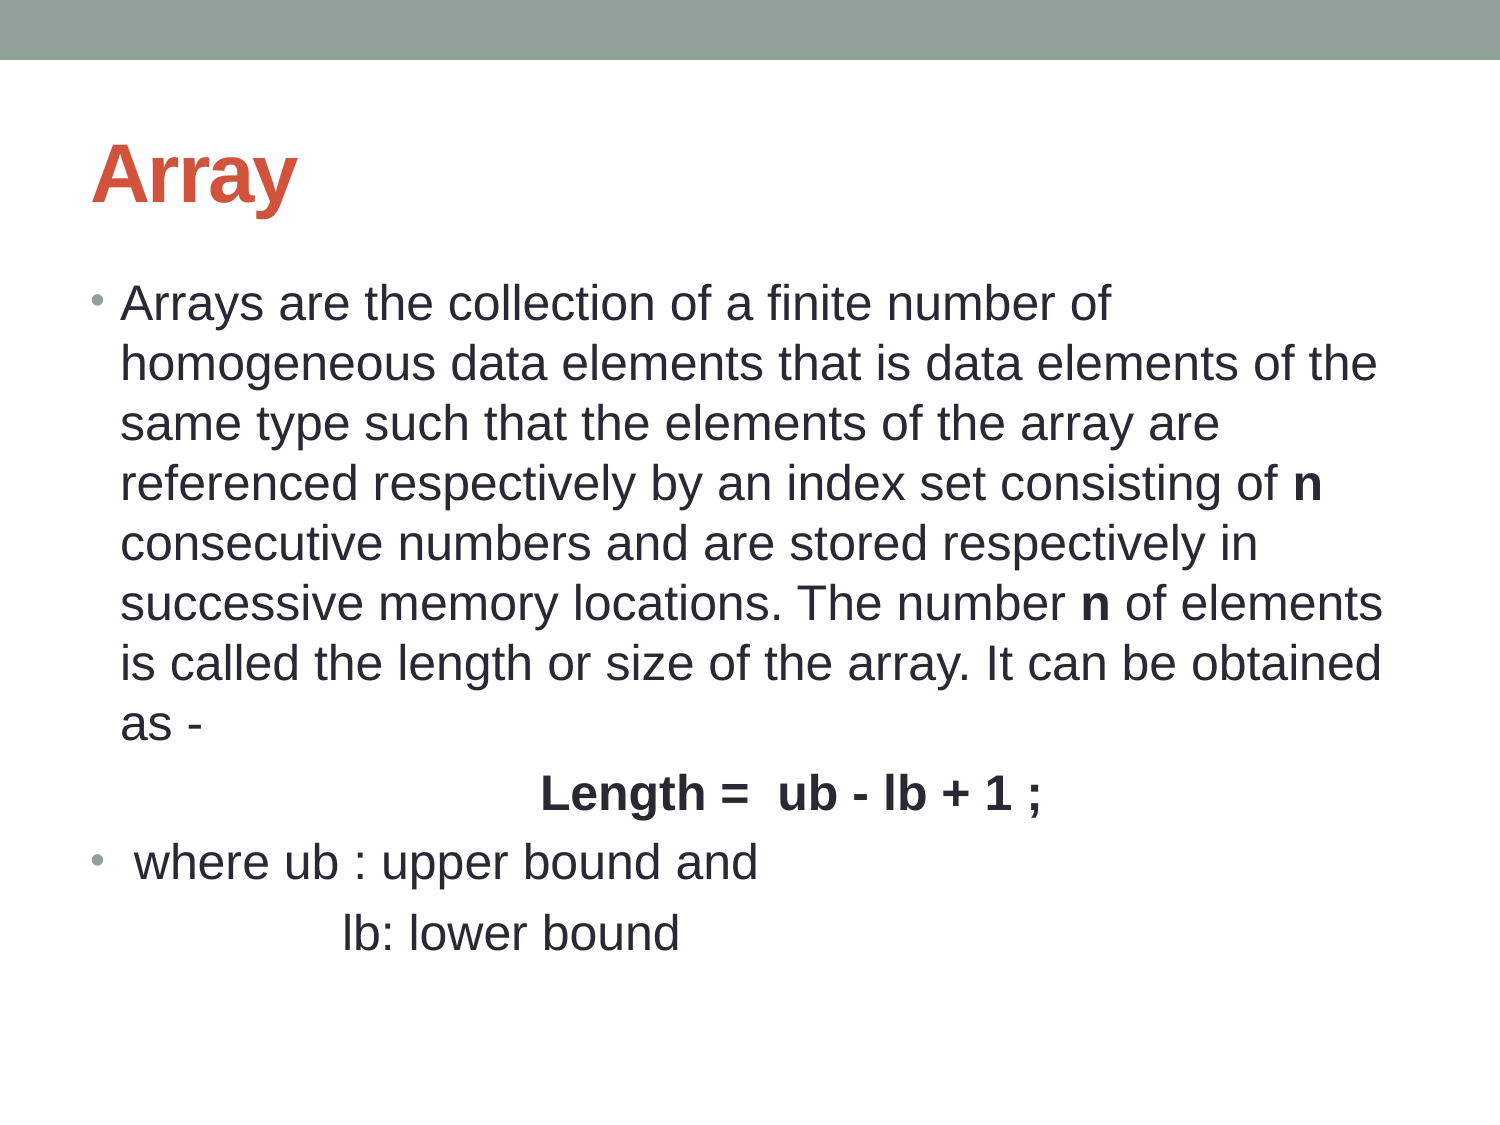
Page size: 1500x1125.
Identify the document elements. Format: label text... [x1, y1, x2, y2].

list Arrays are the collection of a finite number of homogeneous data elements that is data elements of the same type such that the elements of the array are referenced respectively by an index set consisting of n consecutive numbers and are stored respectively in successive memory locations. The number n of elements is called the length or size of the array. It can be obtained as - Length = ub - lb + 1 ; where ub : upper bound and lb: lower bound [75, 262, 1425, 1063]
title Array [75, 87, 1425, 250]
